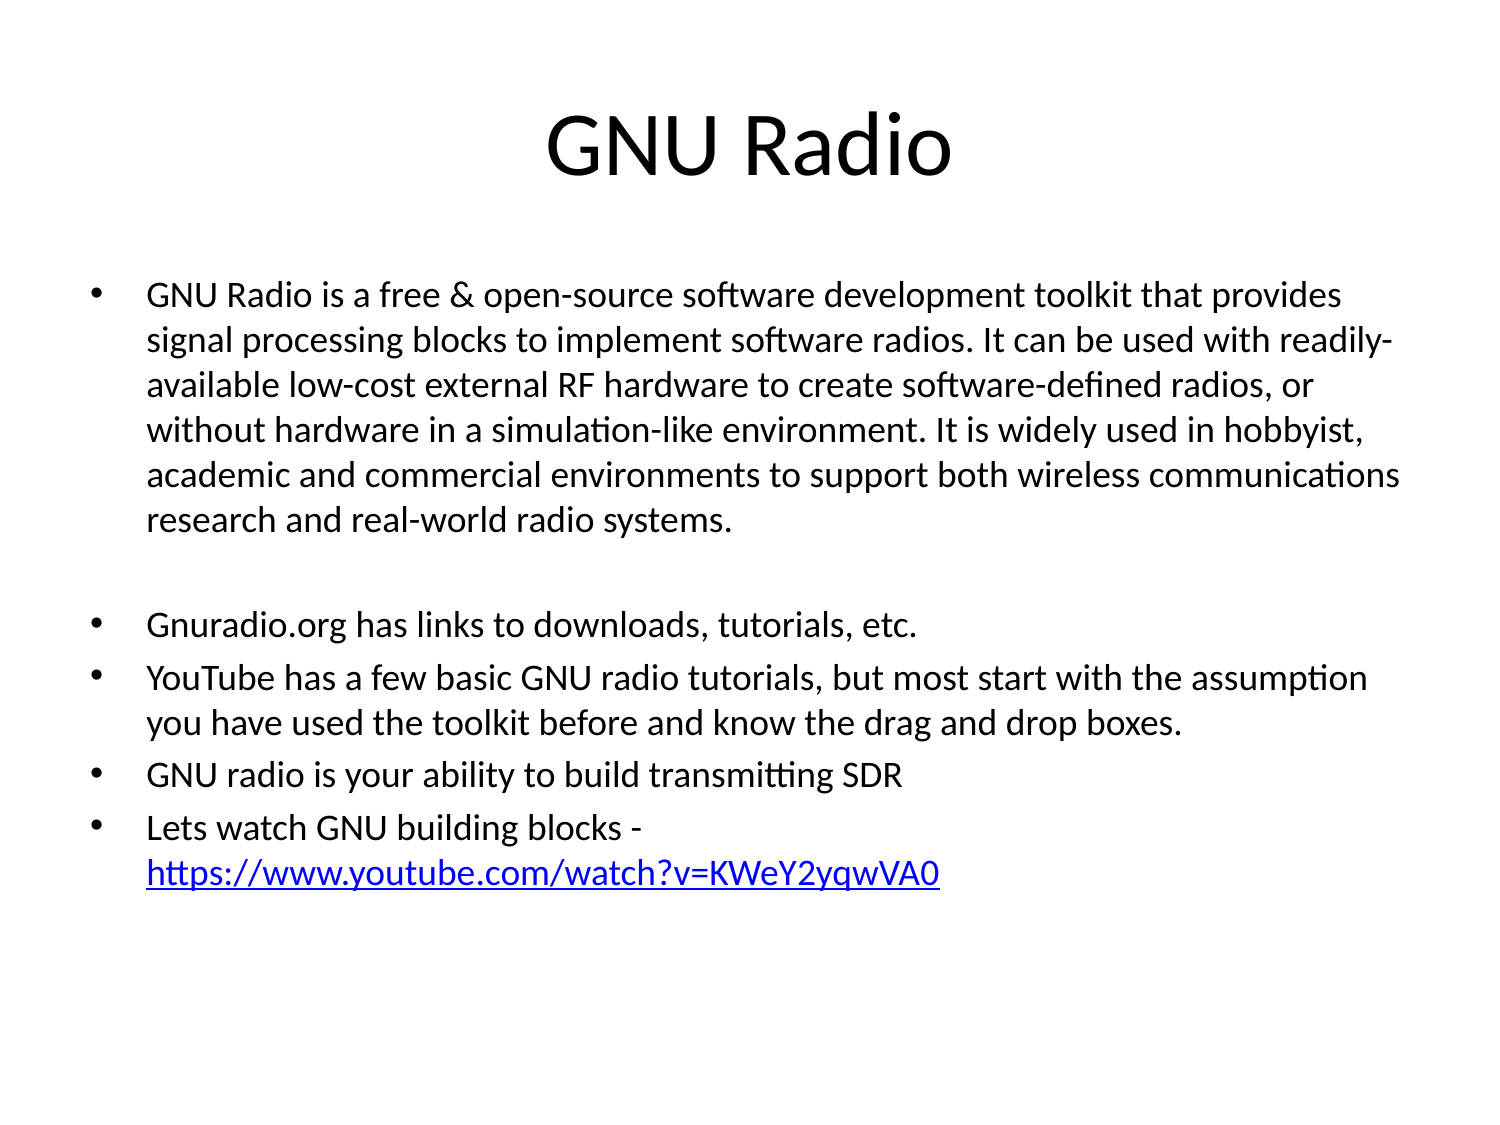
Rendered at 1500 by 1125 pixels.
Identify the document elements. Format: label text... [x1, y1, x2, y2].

list GNU Radio is a free & open-source software development toolkit that provides signal processing blocks to implement software radios. It can be used with readily-available low-cost external RF hardware to create software-defined radios, or without hardware in a simulation-like environment. It is widely used in hobbyist, academic and commercial environments to support both wireless communications research and real-world radio systems. Gnuradio.org has links to downloads, tutorials, etc. YouTube has a few basic GNU radio tutorials, but most start with the assumption you have used the toolkit before and know the drag and drop boxes. GNU radio is your ability to build transmitting SDR Lets watch GNU building blocks - https://www.youtube.com/watch?v=KWeY2yqwVA0 [75, 262, 1425, 1005]
title GNU Radio [75, 45, 1425, 233]
